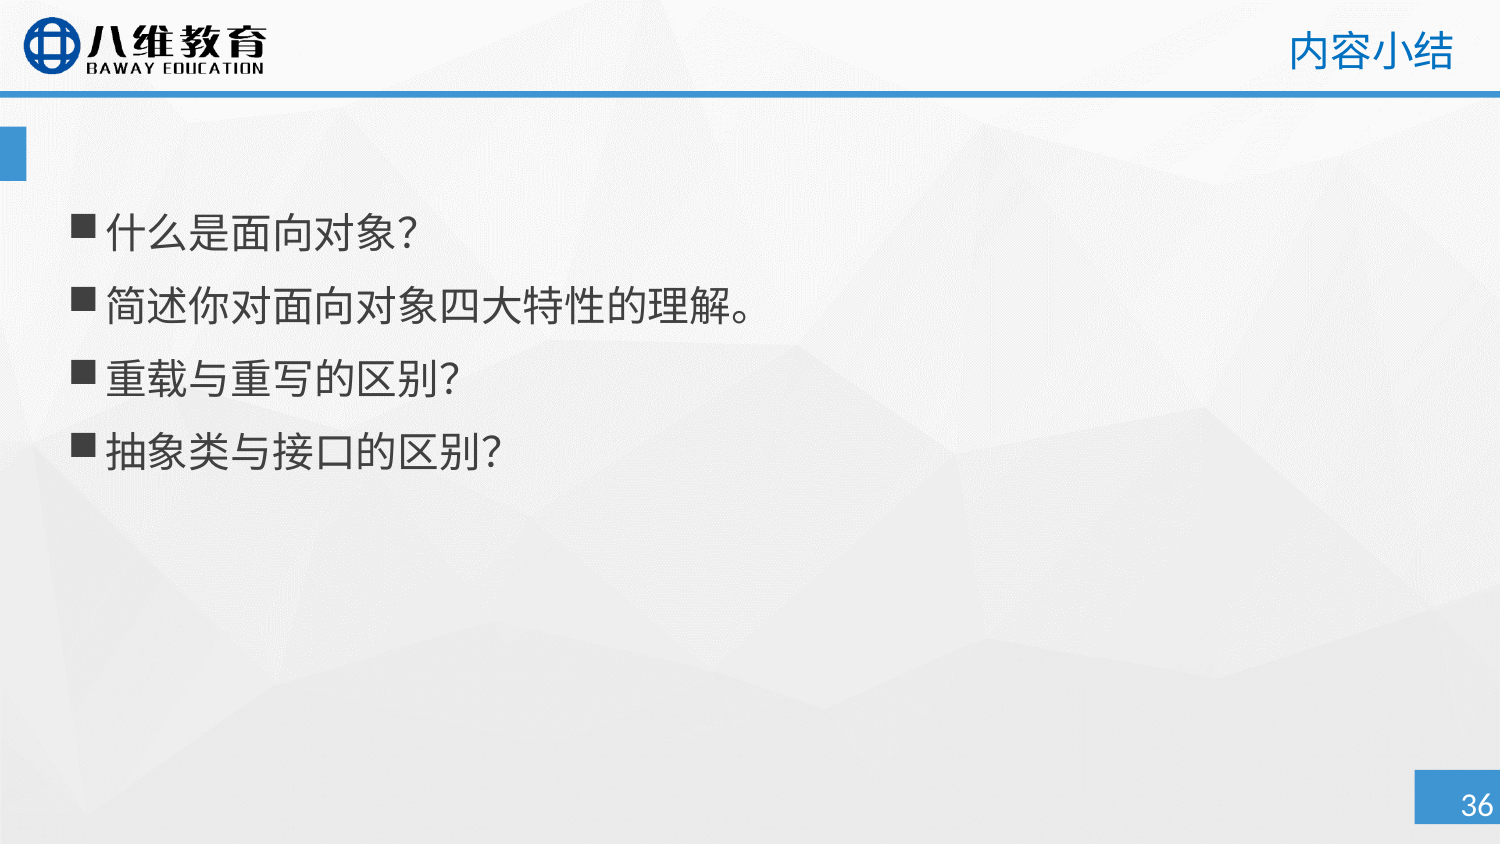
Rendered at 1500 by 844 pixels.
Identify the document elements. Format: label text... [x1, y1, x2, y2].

title 内容小结 [360, 23, 1471, 84]
picture [0, 0, 1500, 91]
picture [0, 98, 1500, 844]
list 什么是面向对象？ 简述你对面向对象四大特性的理解。 重载与重写的区别？ 抽象类与接口的区别？ [53, 197, 1424, 713]
